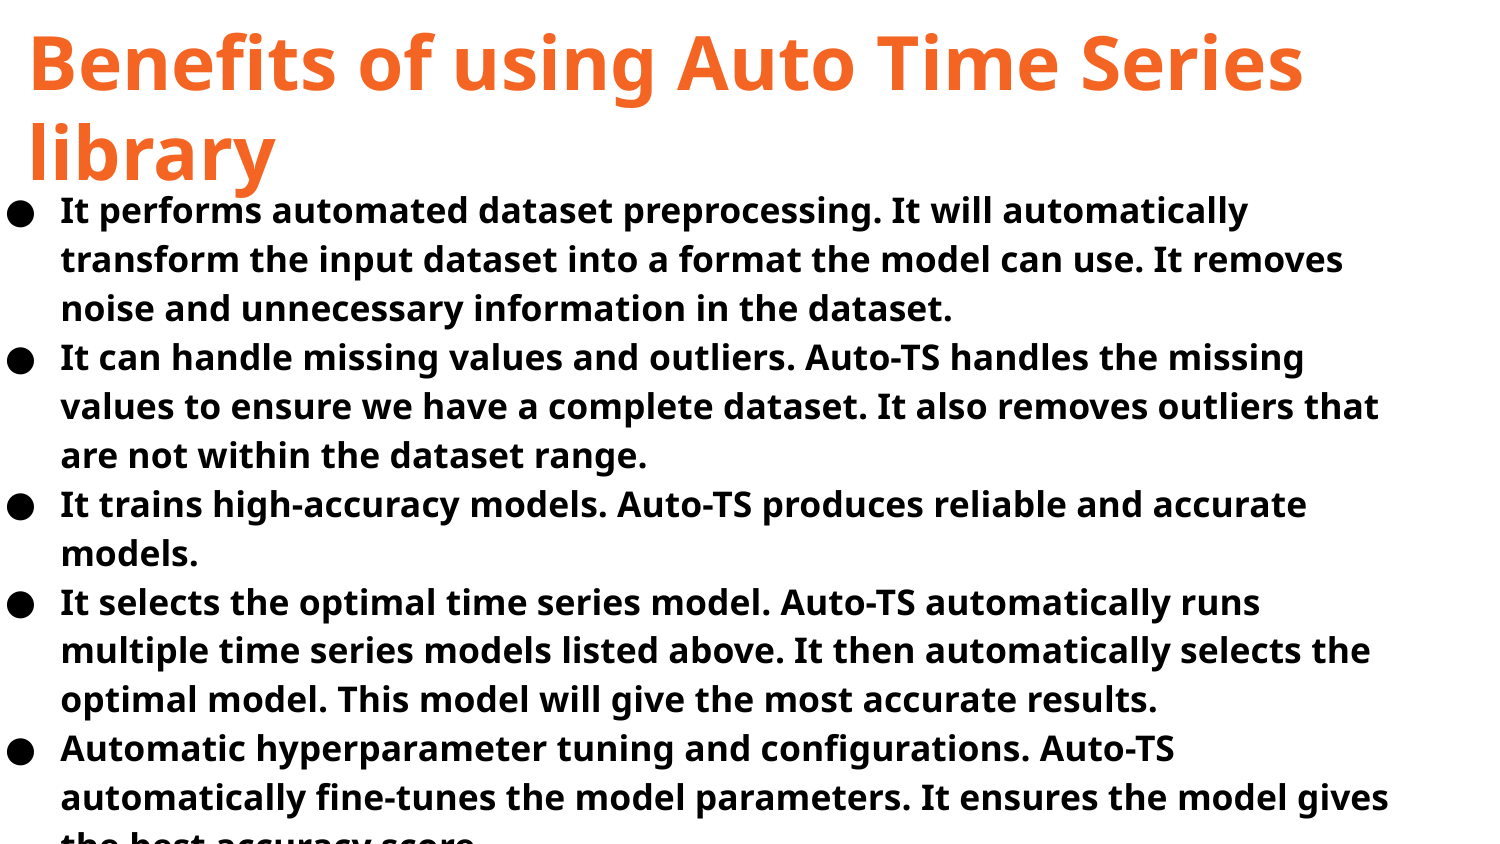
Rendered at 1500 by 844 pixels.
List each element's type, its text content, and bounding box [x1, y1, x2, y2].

title It performs automated dataset preprocessing. It will automatically transform the input dataset into a format the model can use. It removes noise and unnecessary information in the dataset. It can handle missing values and outliers. Auto-TS handles the missing values to ensure we have a complete dataset. It also removes outliers that are not within the dataset range. It trains high-accuracy models. Auto-TS produces reliable and accurate models. It selects the optimal time series model. Auto-TS automatically runs multiple time series models listed above. It then automatically selects the optimal model. This model will give the most accurate results. Automatic hyperparameter tuning and configurations. Auto-TS automatically fine-tunes the model parameters. It ensures the model gives the best accuracy score. [0, 167, 1412, 844]
title Benefits of using Auto Time Series library [12, 0, 1454, 97]
